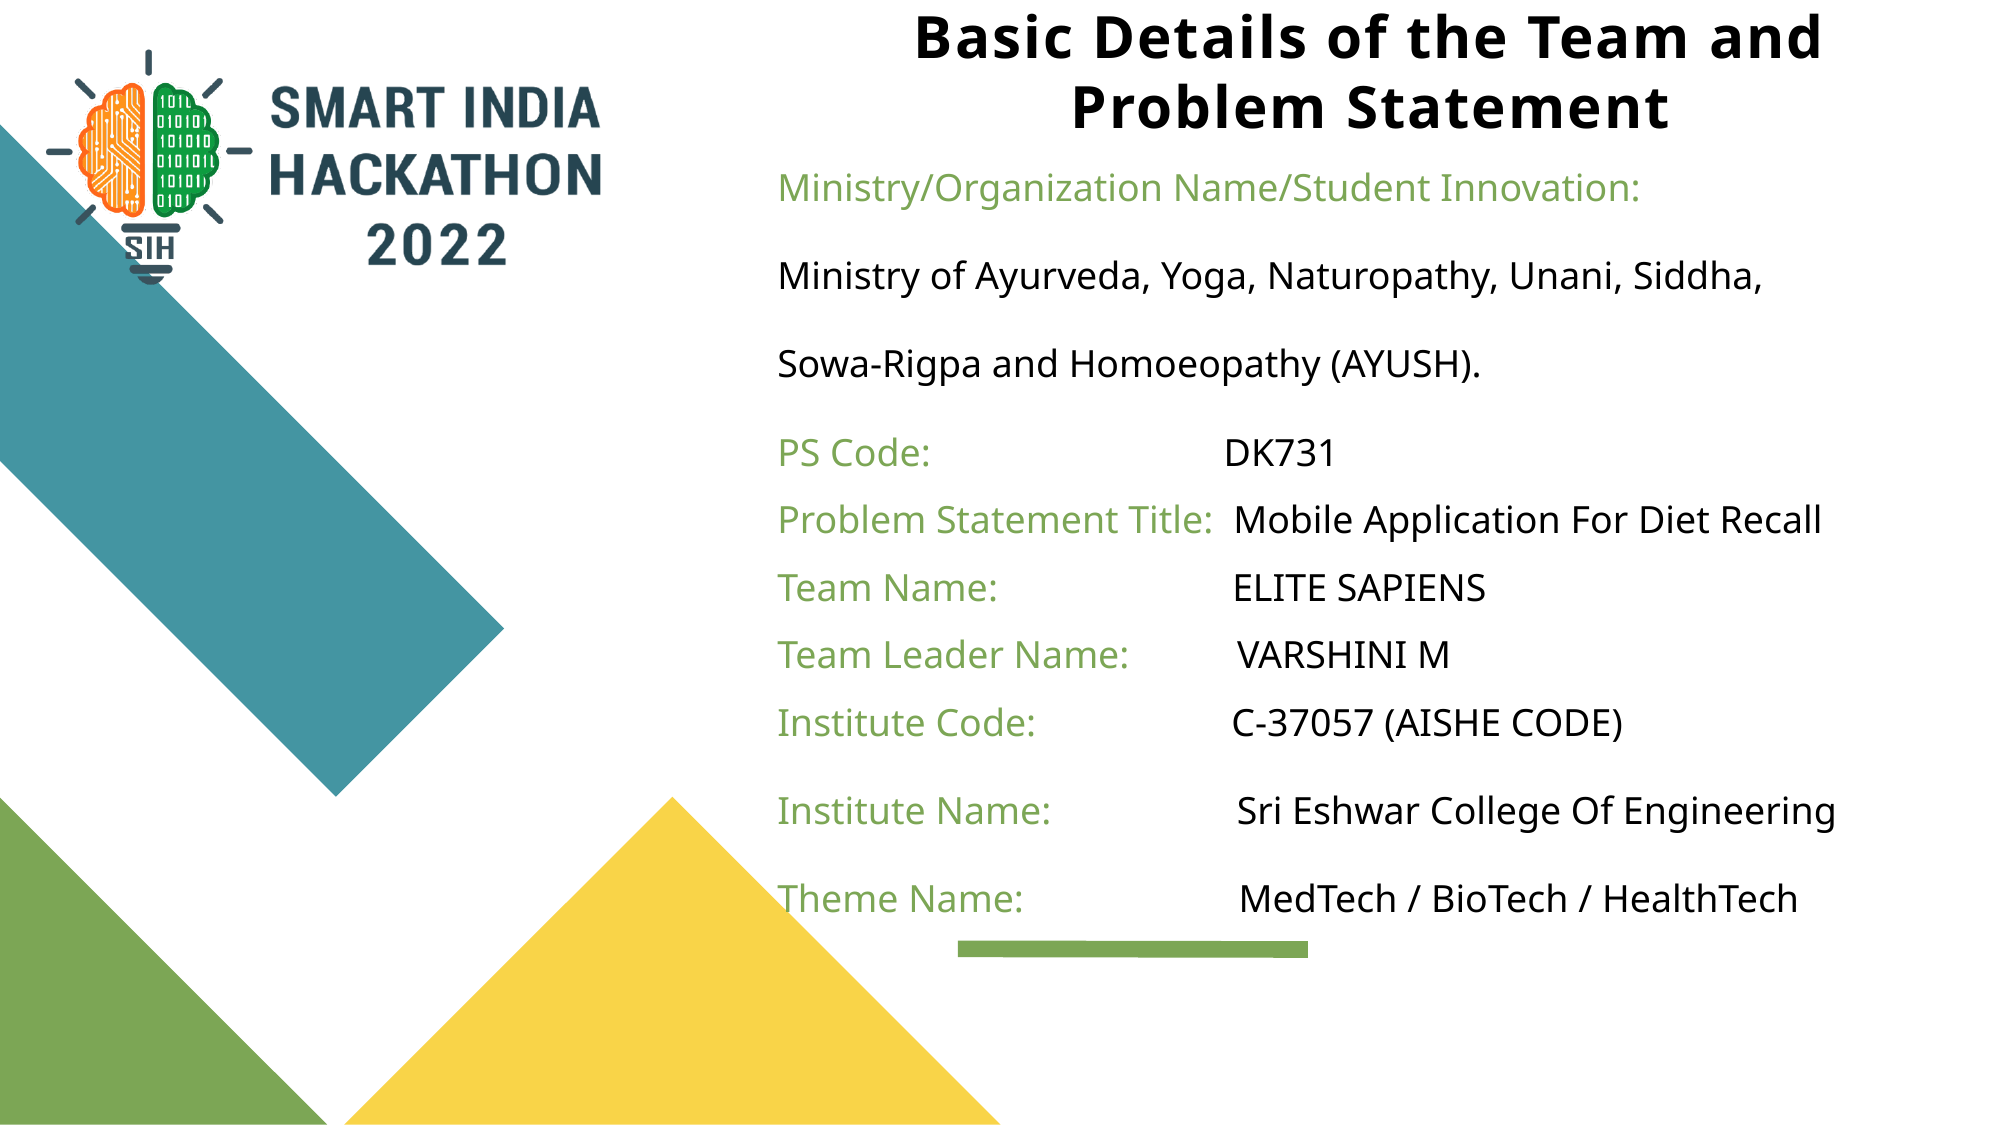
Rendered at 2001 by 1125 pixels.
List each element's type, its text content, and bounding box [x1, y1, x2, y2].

list Ministry/Organization Name/Student Innovation: Ministry of Ayurveda, Yoga, Naturopathy, Unani, Siddha, Sowa-Rigpa and Homoeopathy (AYUSH). PS Code: DK731 Problem Statement Title: Mobile Application For Diet Recall Team Name: ELITE SAPIENS Team Leader Name: VARSHINI M Institute Code: C-37057 (AISHE CODE) Institute Name: Sri Eshwar College Of Engineering Theme Name: MedTech / BioTech / HealthTech [777, 140, 1916, 1125]
picture [42, 46, 606, 289]
title Basic Details of the Team and Problem Statement [840, 0, 1901, 140]
